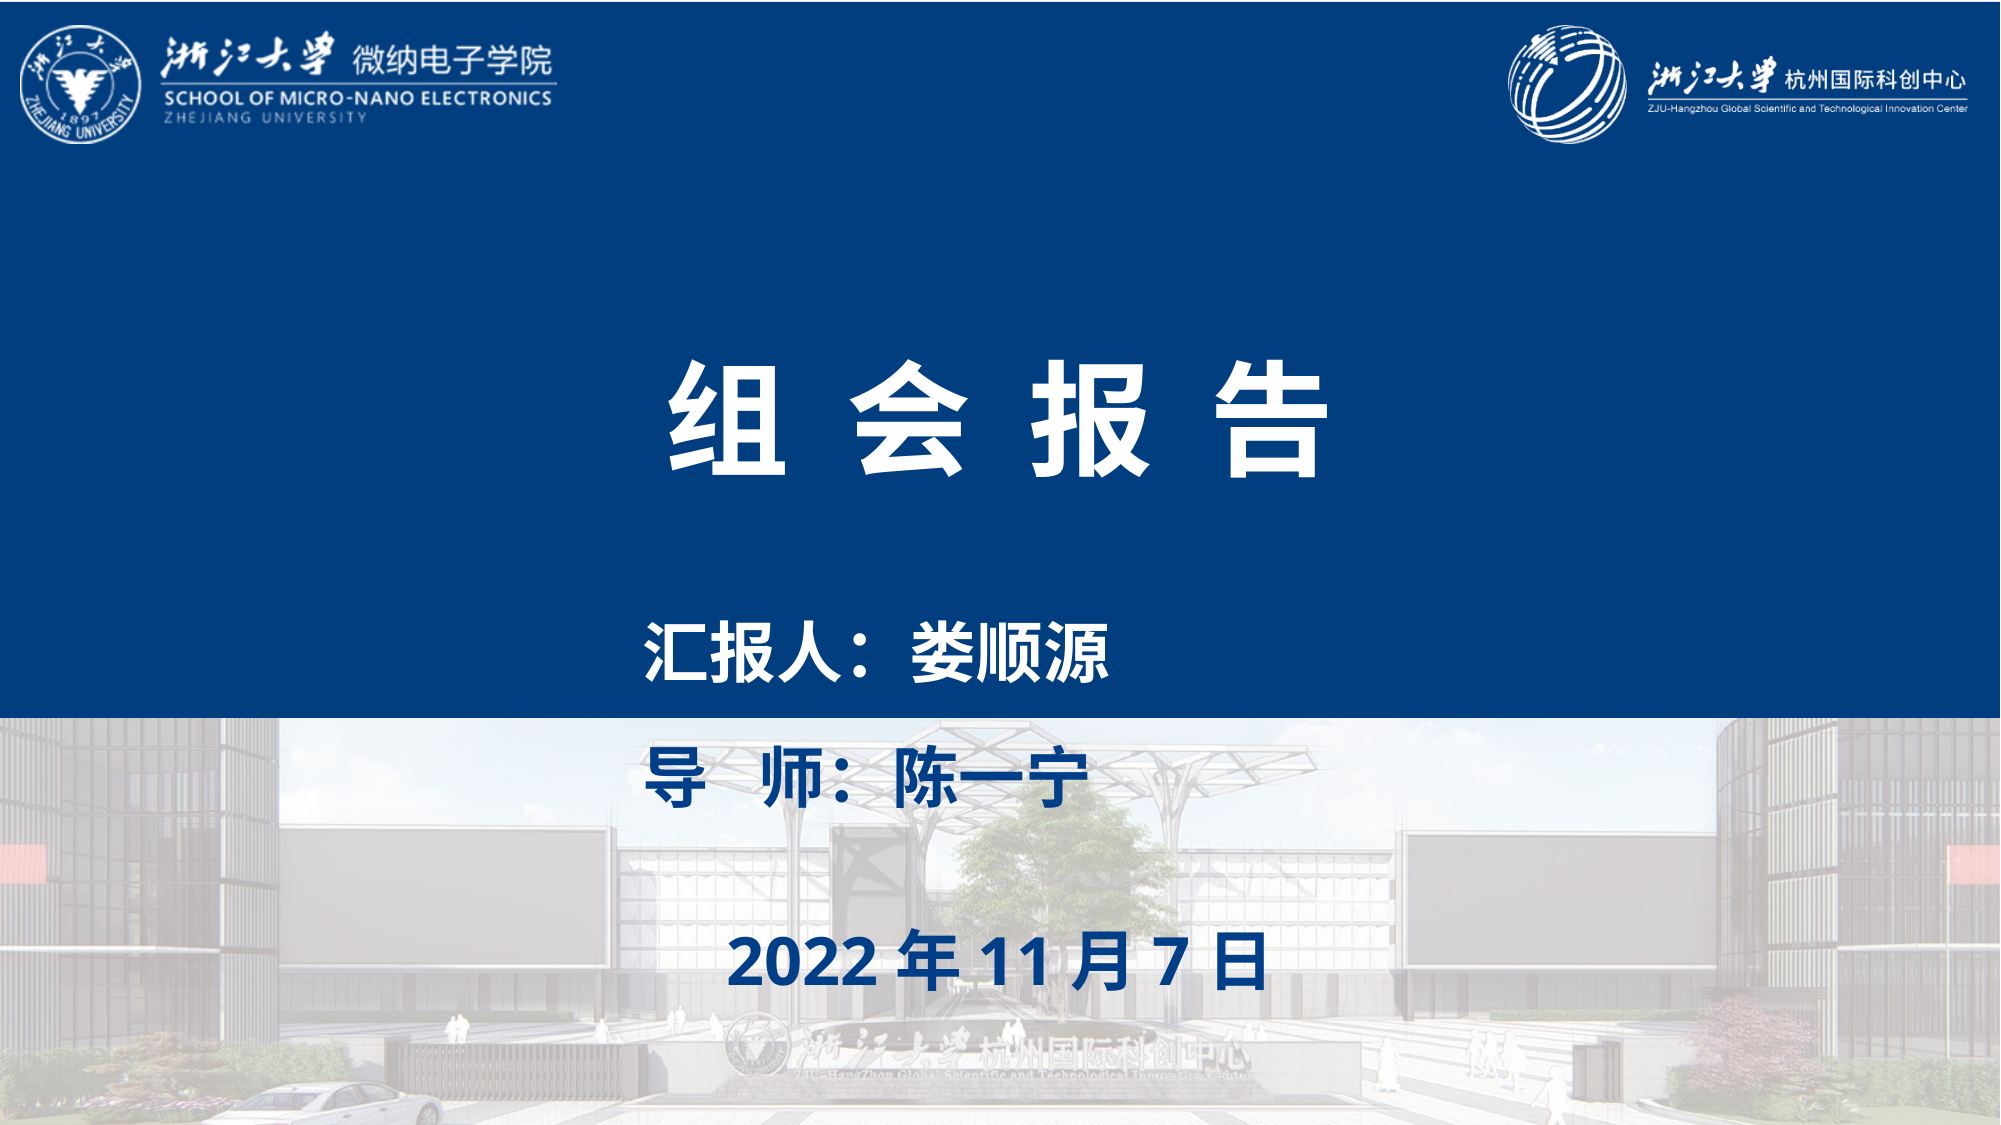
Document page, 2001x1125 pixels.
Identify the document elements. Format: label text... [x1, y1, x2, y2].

text_box 汇报人：娄顺源 [627, 592, 1264, 689]
picture [0, 689, 2000, 1125]
text_box 组 会 报 告 [144, 330, 1856, 503]
text_box [0, 1, 2000, 689]
picture [20, 25, 557, 144]
picture [1508, 25, 1968, 144]
